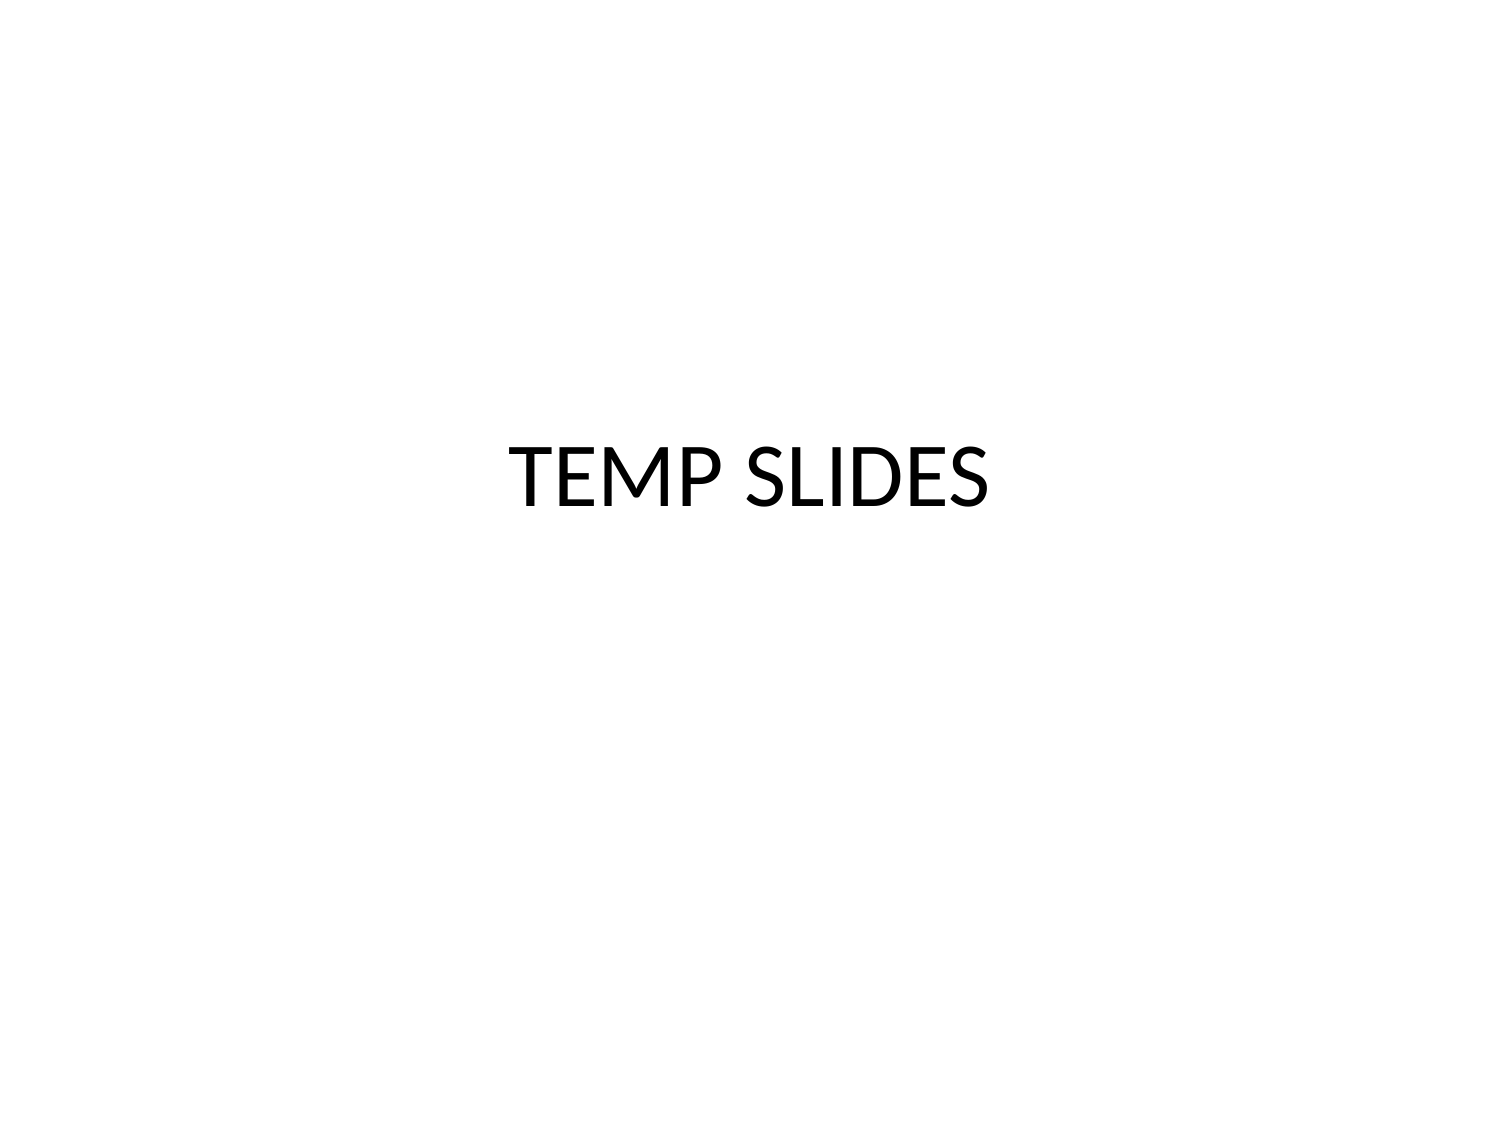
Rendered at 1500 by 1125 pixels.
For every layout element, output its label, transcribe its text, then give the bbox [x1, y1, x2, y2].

title TEMP SLIDES [112, 349, 1388, 591]
